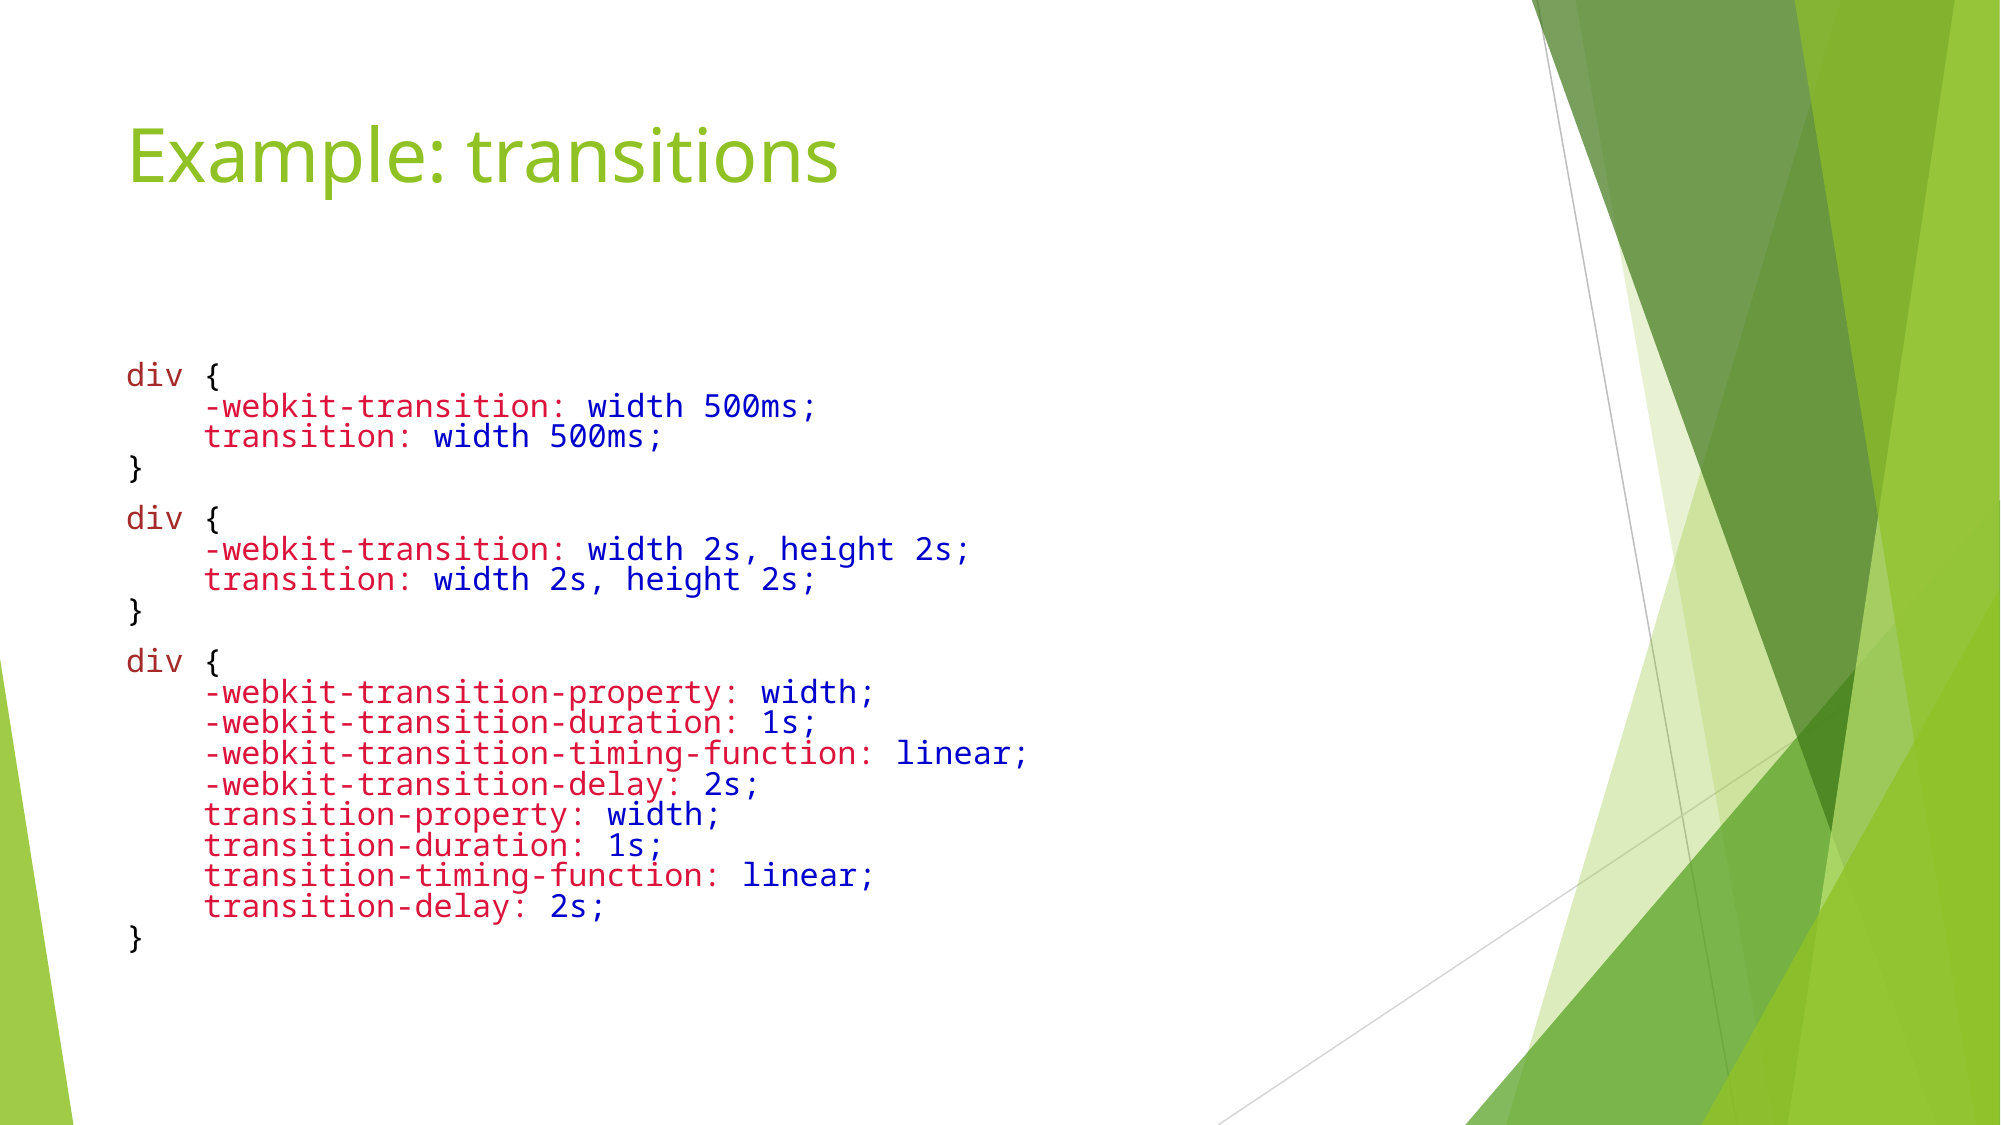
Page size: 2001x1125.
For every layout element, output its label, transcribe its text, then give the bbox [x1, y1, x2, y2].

title Example: transitions [111, 99, 1522, 317]
list div { -webkit-transition: width 500ms; transition: width 500ms; } div { -webkit-transition: width 2s, height 2s; transition: width 2s, height 2s; } div { -webkit-transition-property: width; -webkit-transition-duration: 1s; -webkit-transition-timing-function: linear; -webkit-transition-delay: 2s; transition-property: width; transition-duration: 1s; transition-timing-function: linear; transition-delay: 2s; } [111, 354, 1522, 992]
